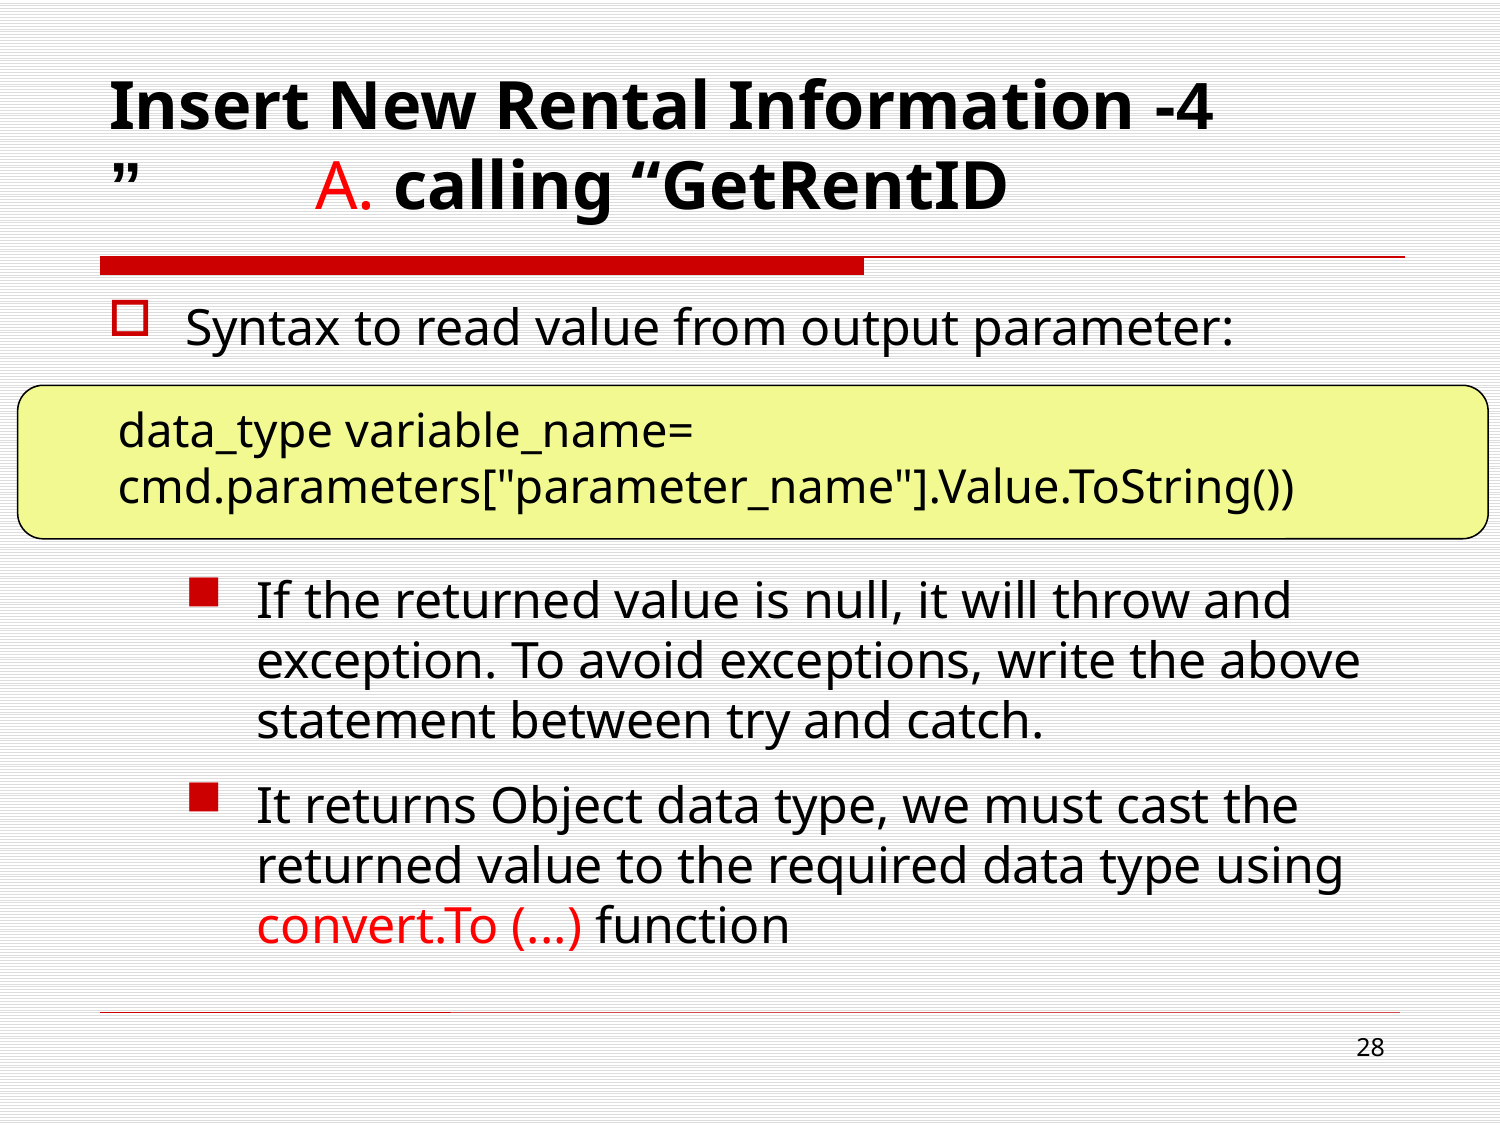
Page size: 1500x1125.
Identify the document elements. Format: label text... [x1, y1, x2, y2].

text_box data_type variable_name= cmd.parameters["parameter_name"].Value.ToString()) [17, 385, 1489, 539]
list Syntax to read value from output parameter: If the returned value is null, it will throw and exception. To avoid exceptions, write the above statement between try and catch. It returns Object data type, we must cast the returned value to the required data type using convert.To (...) function [92, 539, 1406, 1000]
title 4- Insert New Rental Information A. calling “GetRentID” [93, 30, 1407, 231]
slide_number 28 [1074, 1024, 1401, 1103]
list Syntax to read value from output parameter: If the returned value is null, it will throw and exception. To avoid exceptions, write the above statement between try and catch. It returns Object data type, we must cast the returned value to the required data type using convert.To (...) function [92, 287, 1406, 385]
